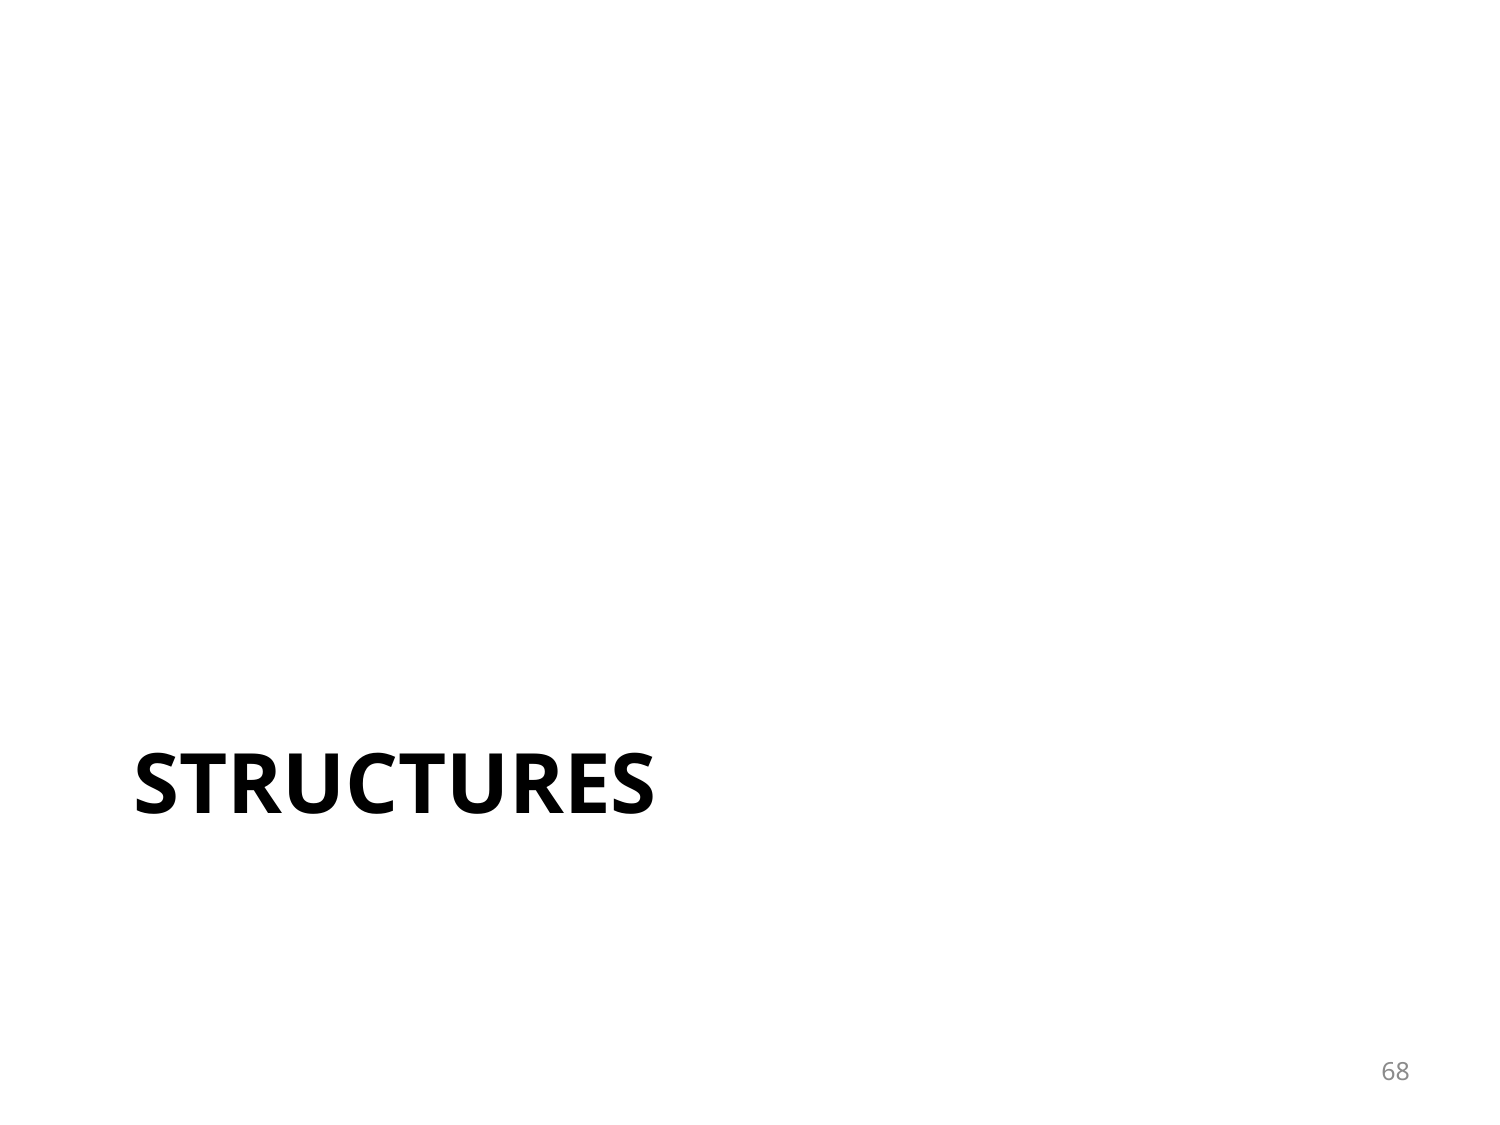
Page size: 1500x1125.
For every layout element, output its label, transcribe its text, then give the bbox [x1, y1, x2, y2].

title Structures [118, 722, 1394, 947]
slide_number 68 [1074, 1042, 1425, 1103]
